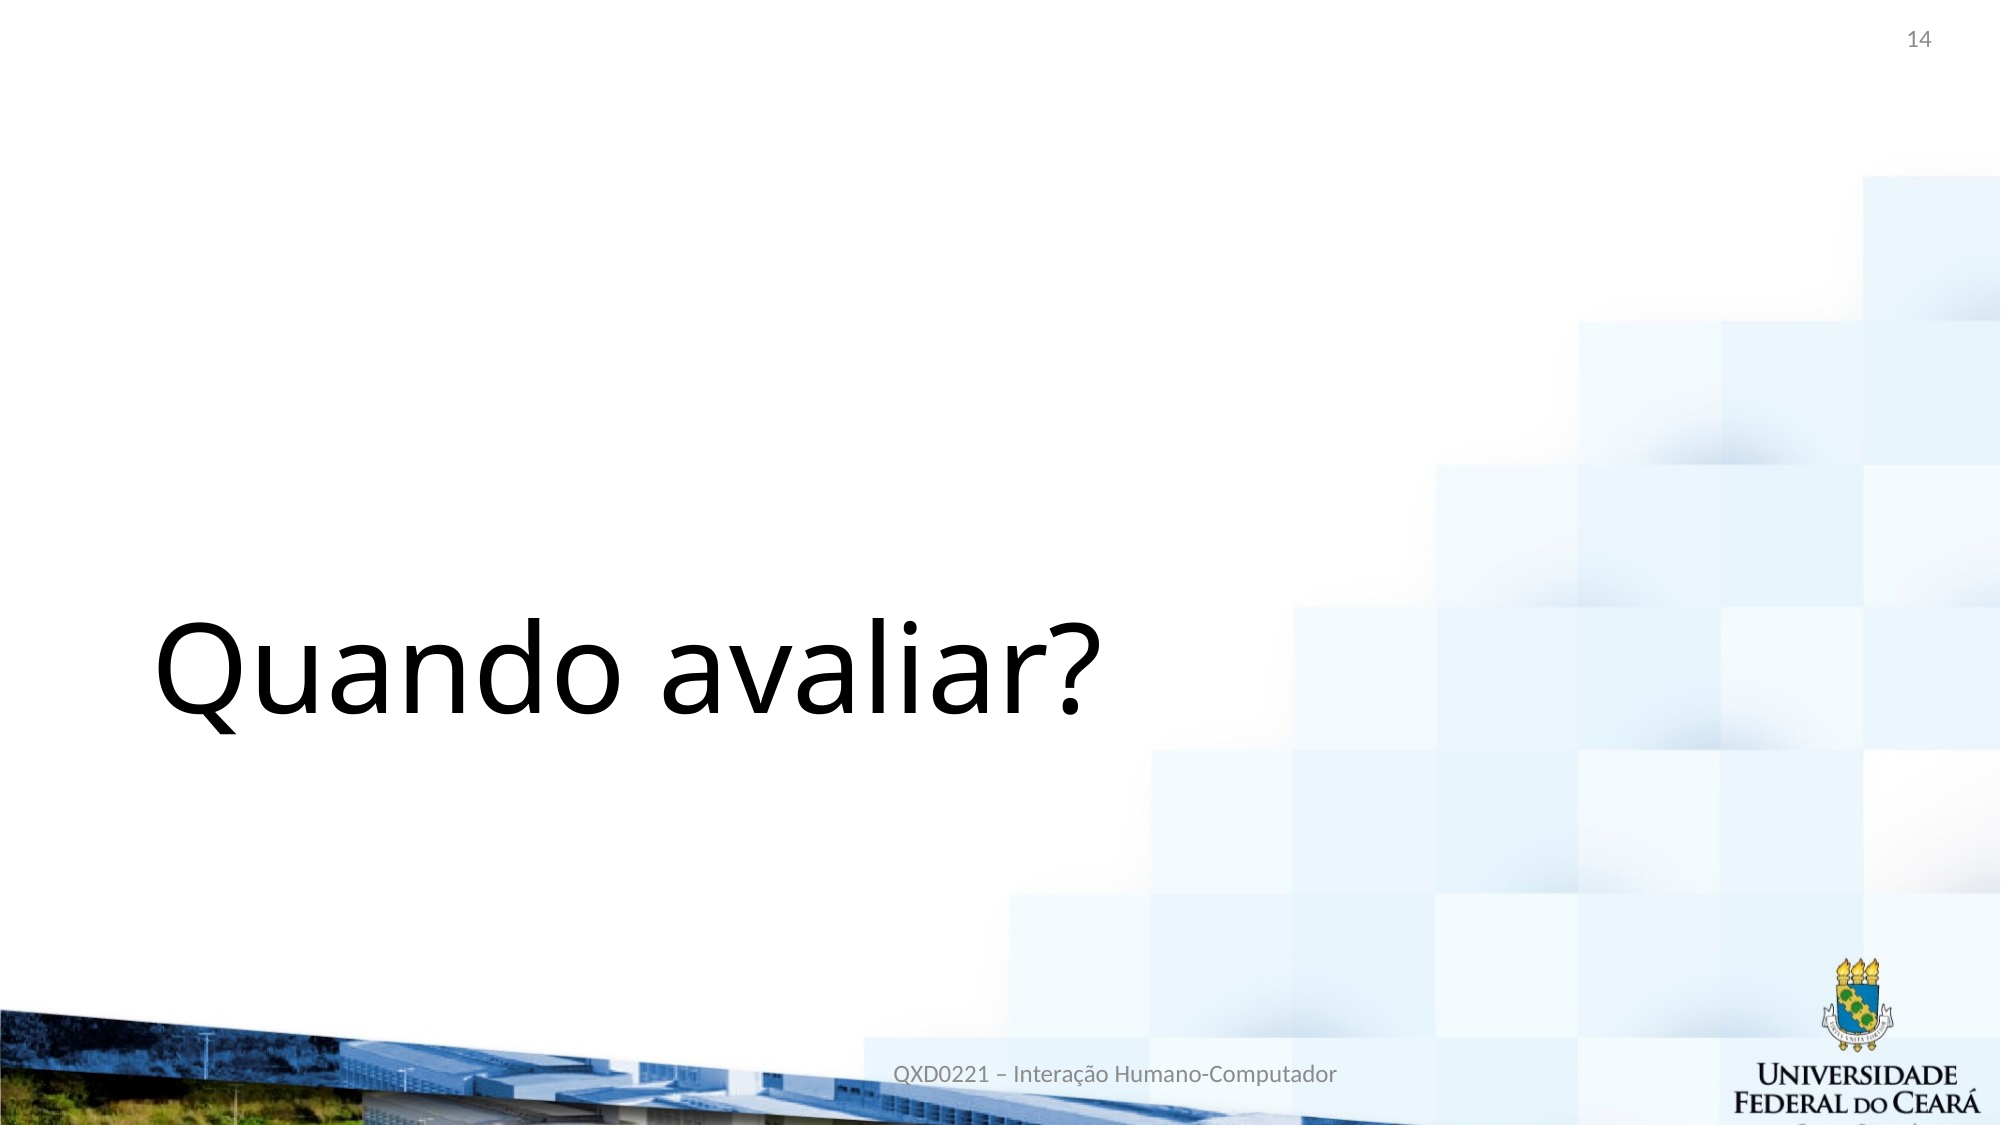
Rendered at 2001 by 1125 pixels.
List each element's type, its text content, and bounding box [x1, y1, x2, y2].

footer QXD0221 – Interação Humano-Computador [523, 1042, 1708, 1103]
title Quando avaliar? [136, 280, 1862, 749]
slide_number 14 [1496, 7, 1947, 68]
picture [0, 0, 2001, 1125]
